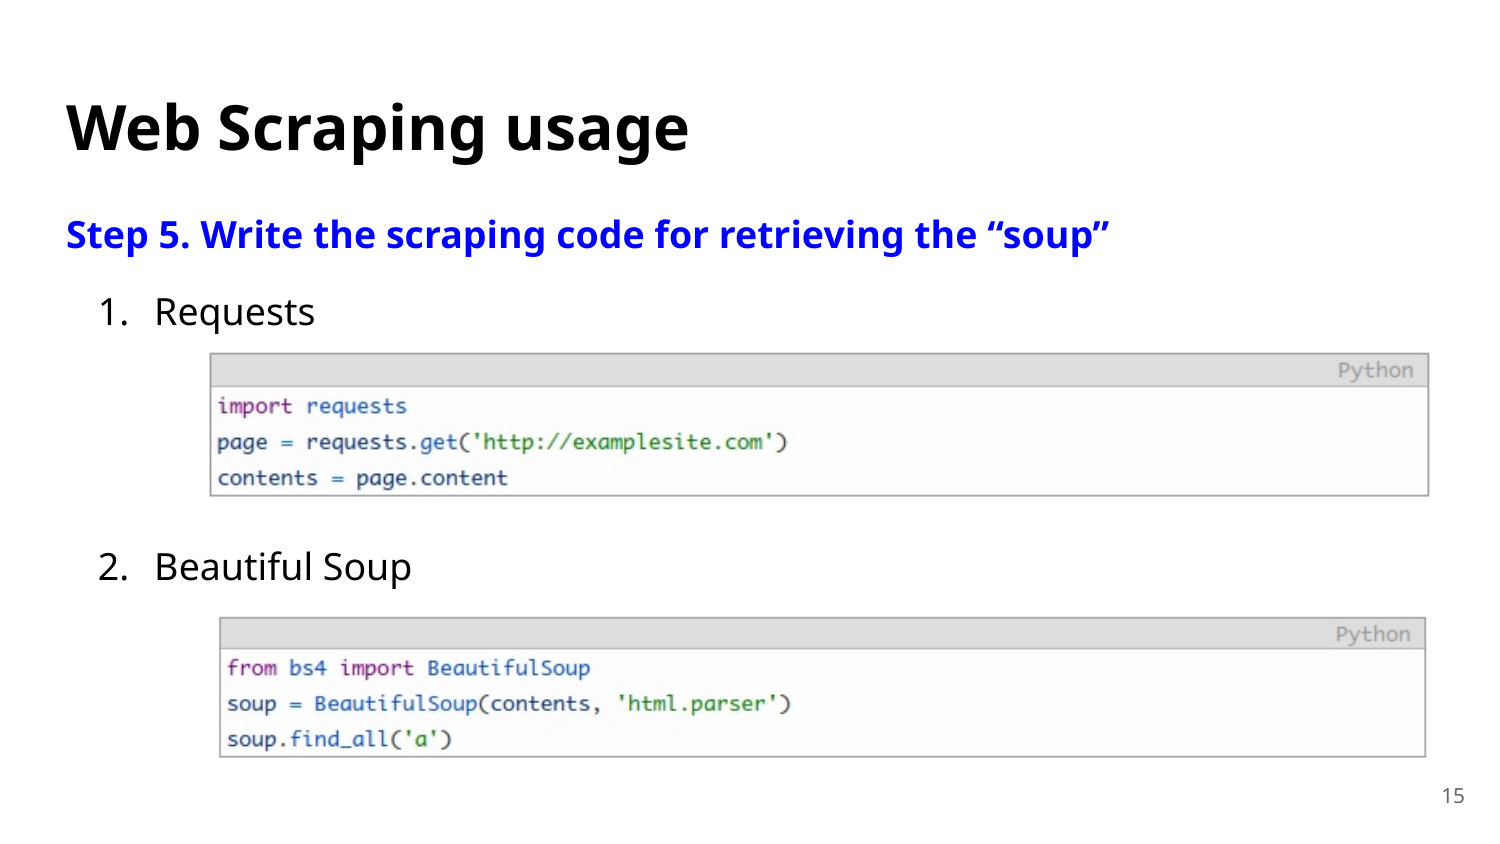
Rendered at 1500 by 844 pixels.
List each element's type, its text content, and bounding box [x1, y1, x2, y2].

slide_number ‹#› [1389, 764, 1480, 830]
picture [197, 345, 1436, 505]
list Requests Beautiful Soup [64, 265, 1462, 827]
title Web Scraping usage [51, 72, 1449, 167]
picture [197, 606, 1436, 766]
list Step 5. Write the scraping code for retrieving the “soup” [51, 189, 1449, 283]
